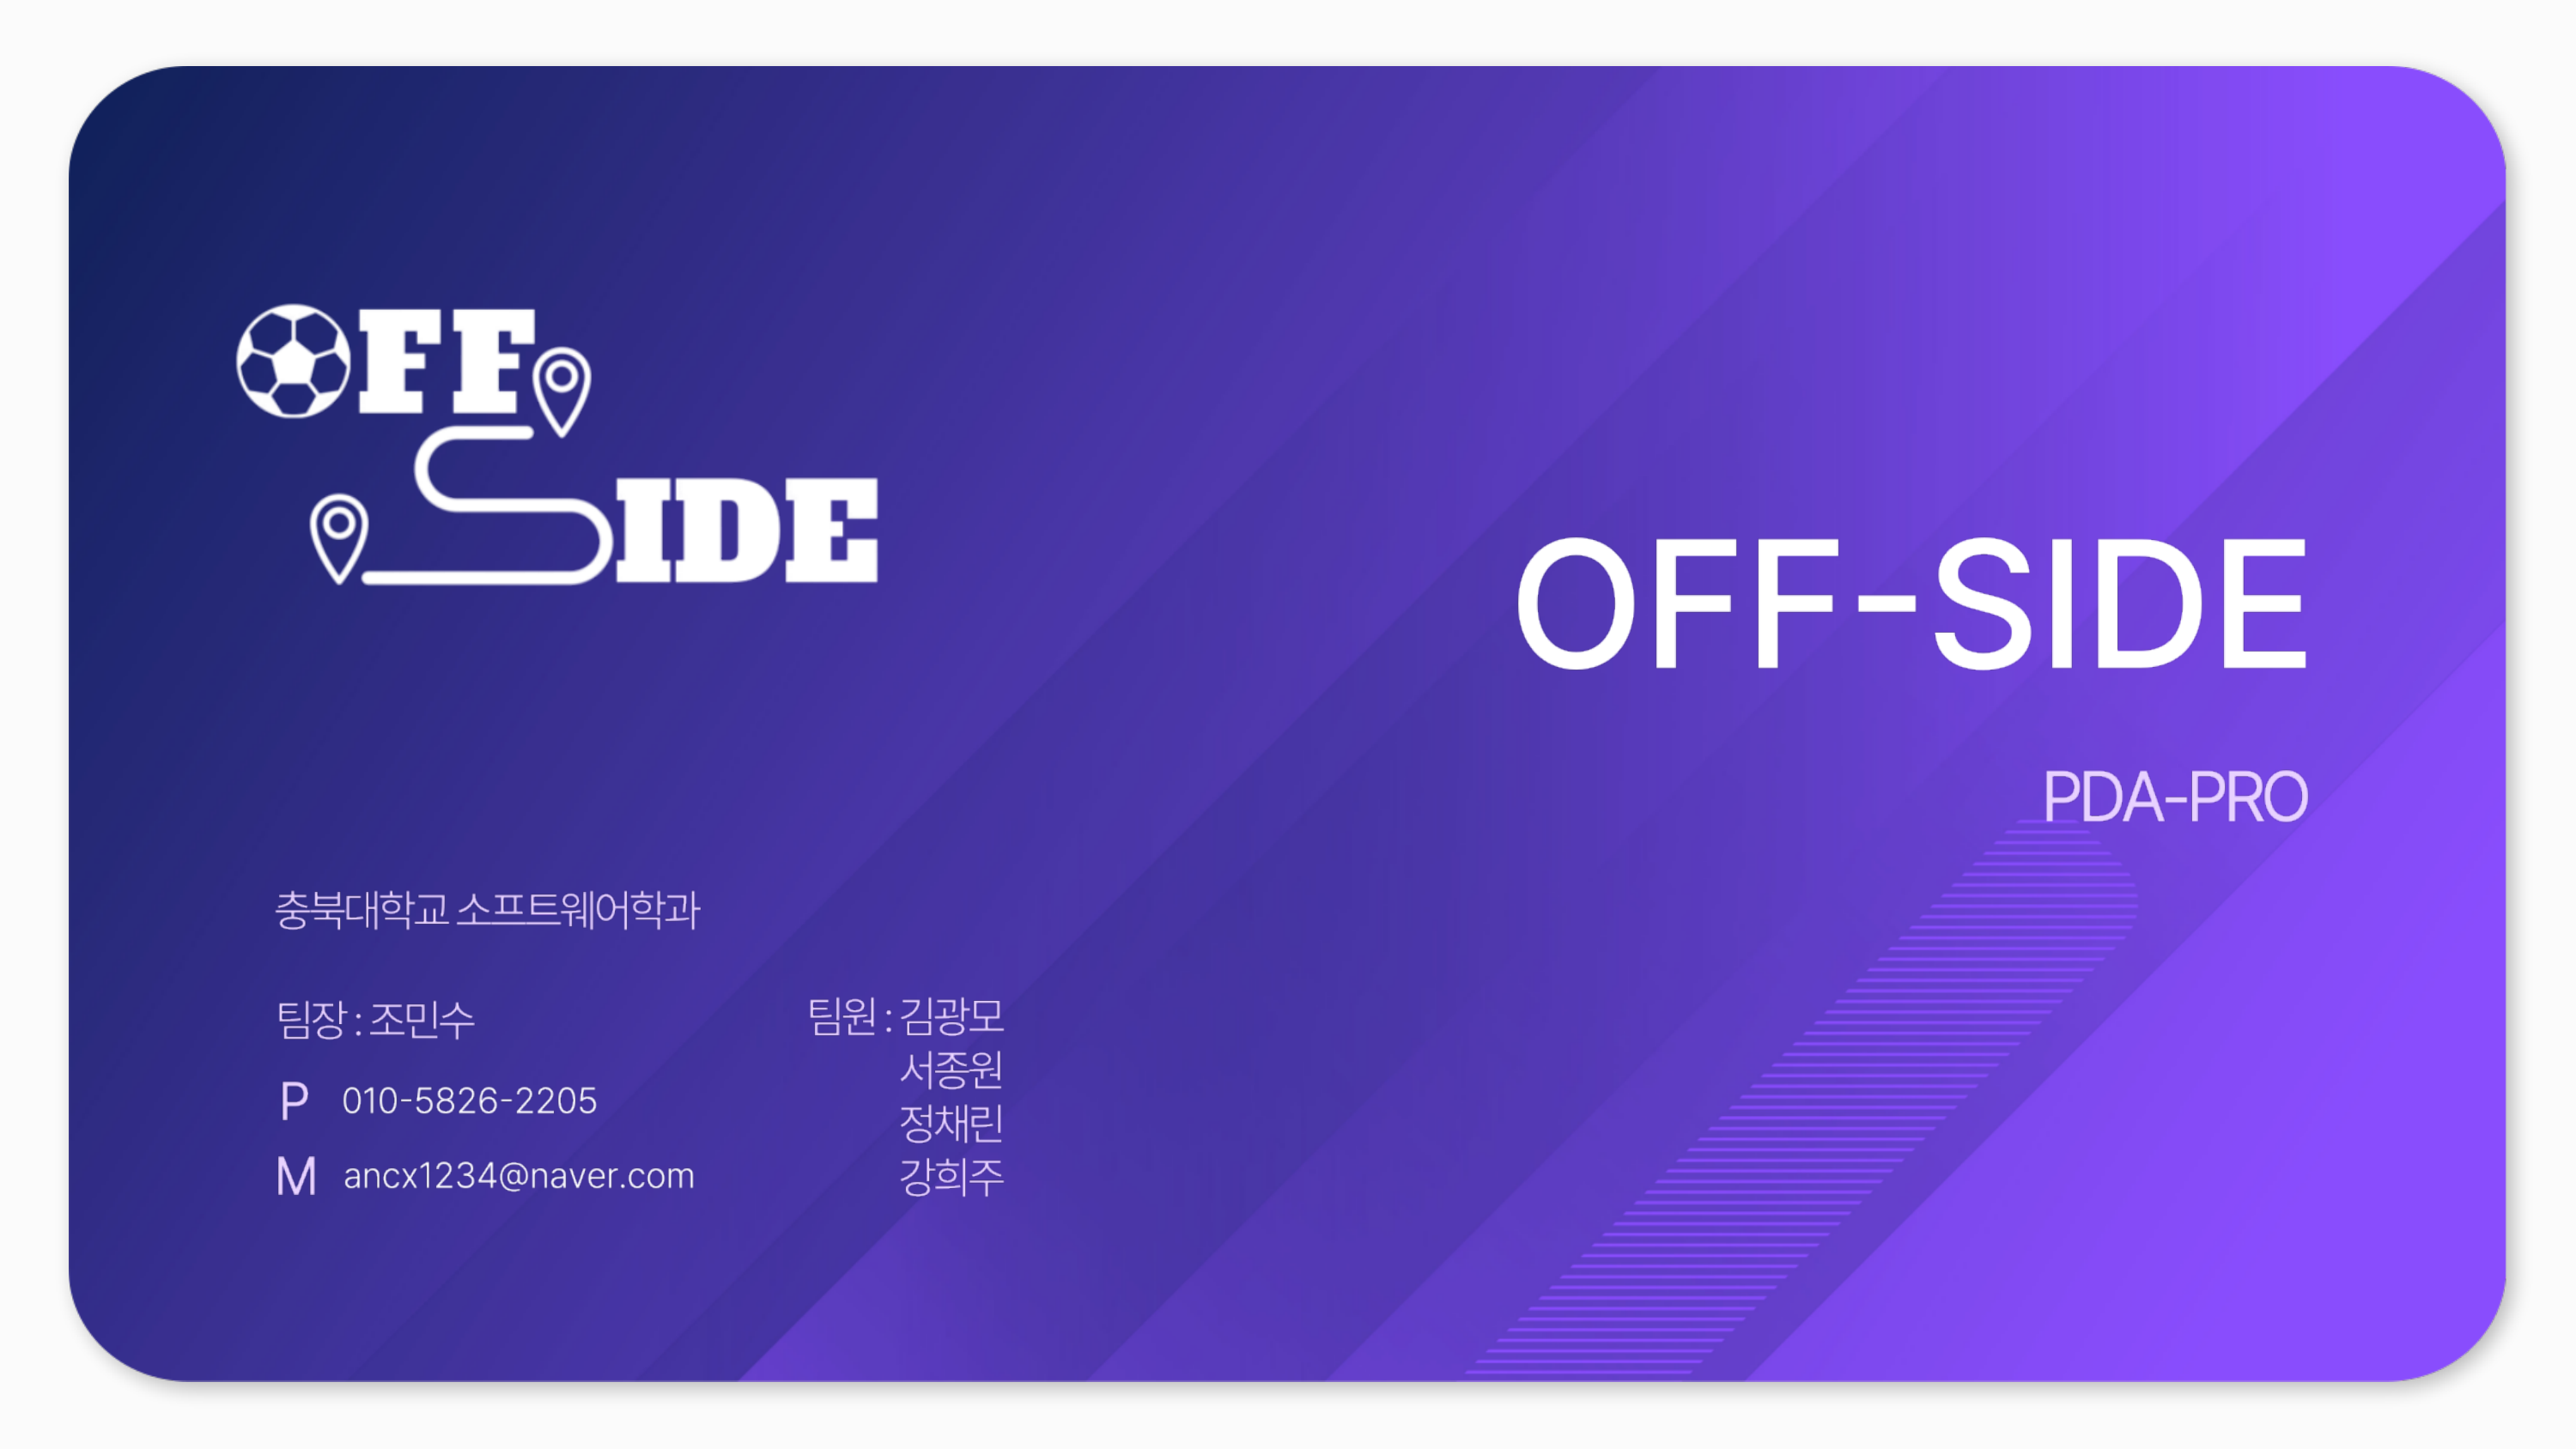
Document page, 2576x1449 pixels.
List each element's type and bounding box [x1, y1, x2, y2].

text_box [80, 193, 1078, 766]
text_box [68, 66, 2507, 1382]
picture [0, 0, 2576, 1449]
